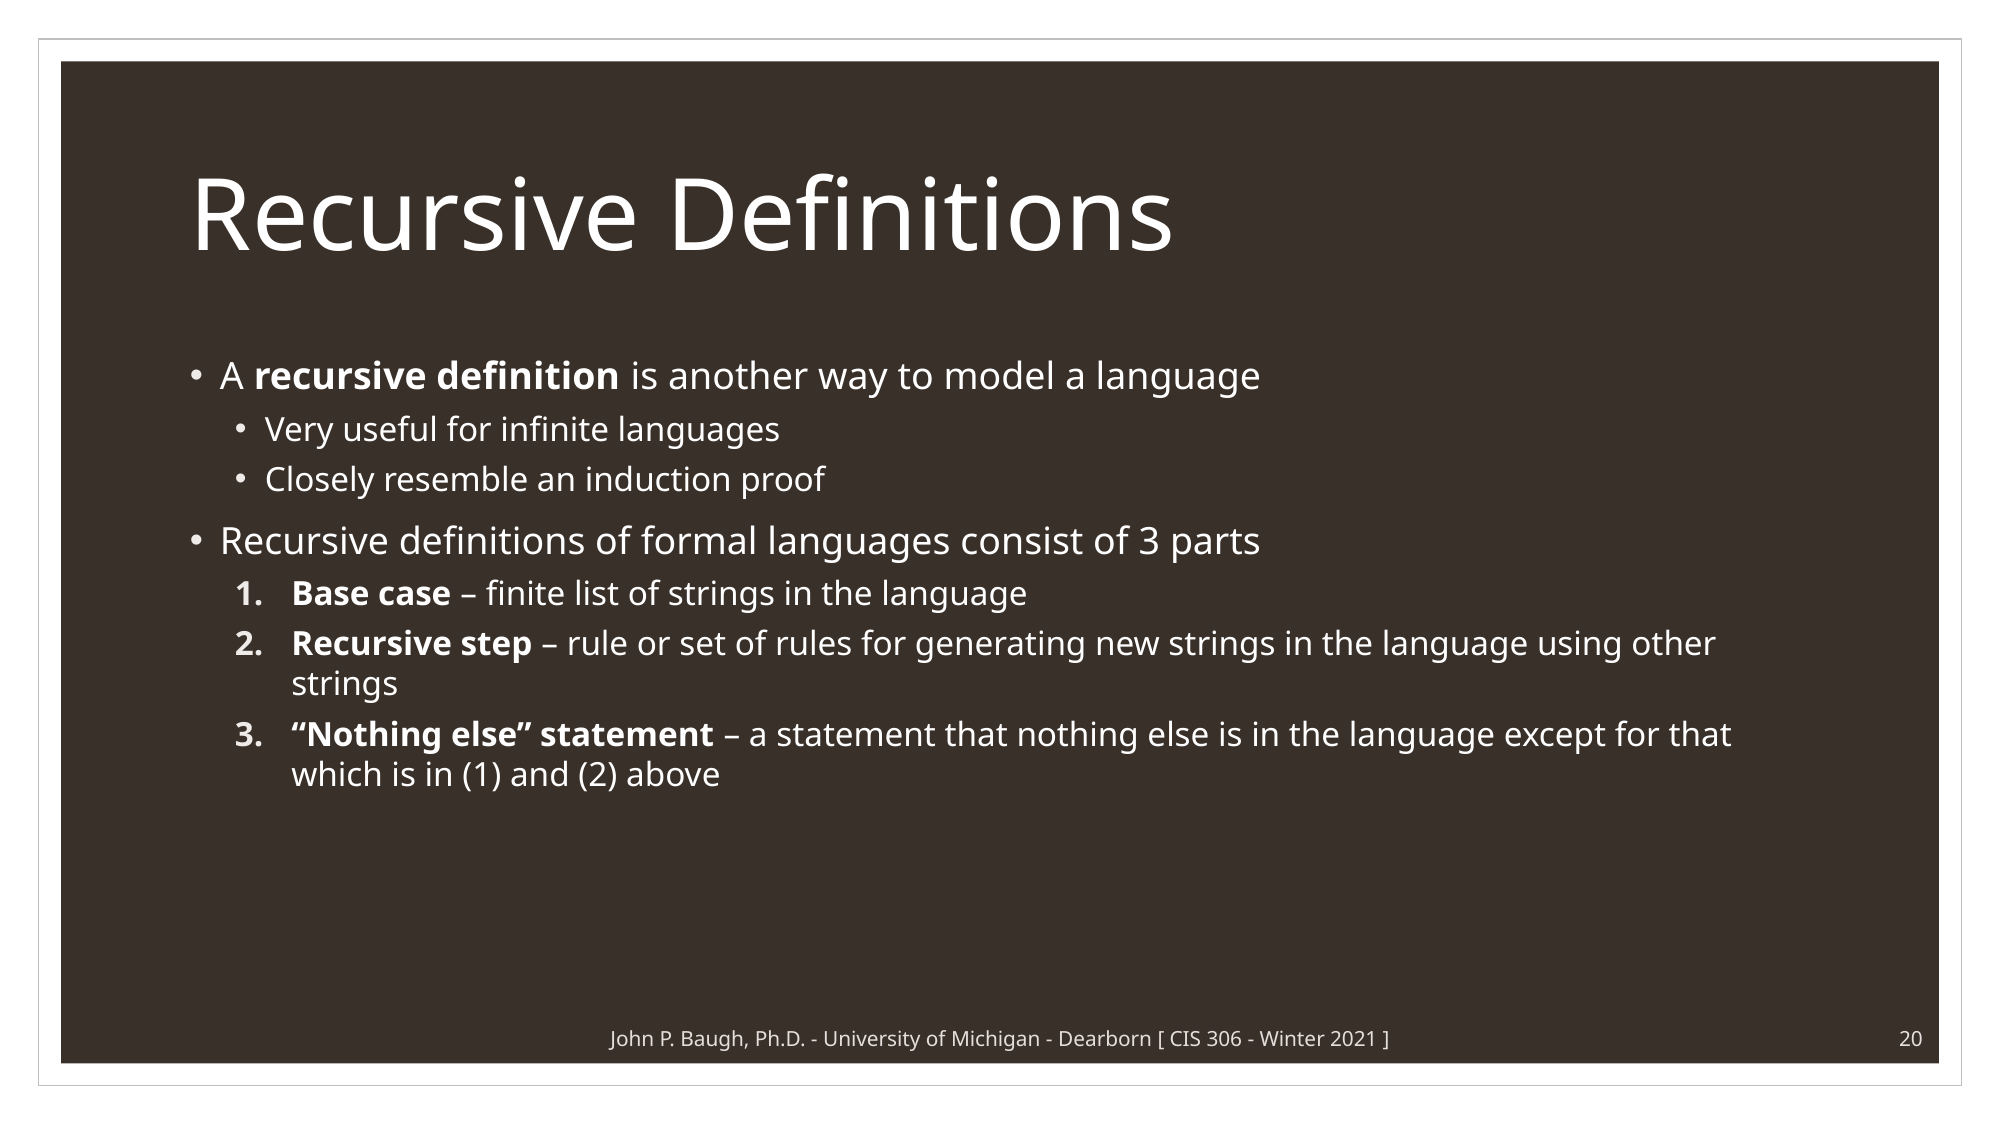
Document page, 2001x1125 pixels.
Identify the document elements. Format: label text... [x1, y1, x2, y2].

title Recursive Definitions [174, 105, 1825, 331]
footer John P. Baugh, Ph.D. - University of Michigan - Dearborn [ CIS 306 - Winter 2021 ] [572, 1019, 1428, 1062]
slide_number 20 [1697, 1019, 1938, 1062]
list A recursive definition is another way to model a language Very useful for infinite languages Closely resemble an induction proof Recursive definitions of formal languages consist of 3 parts Base case – finite list of strings in the language Recursive step – rule or set of rules for generating new strings in the language using other strings “Nothing else” statement – a statement that nothing else is in the language except for that which is in (1) and (2) above [174, 345, 1825, 990]
